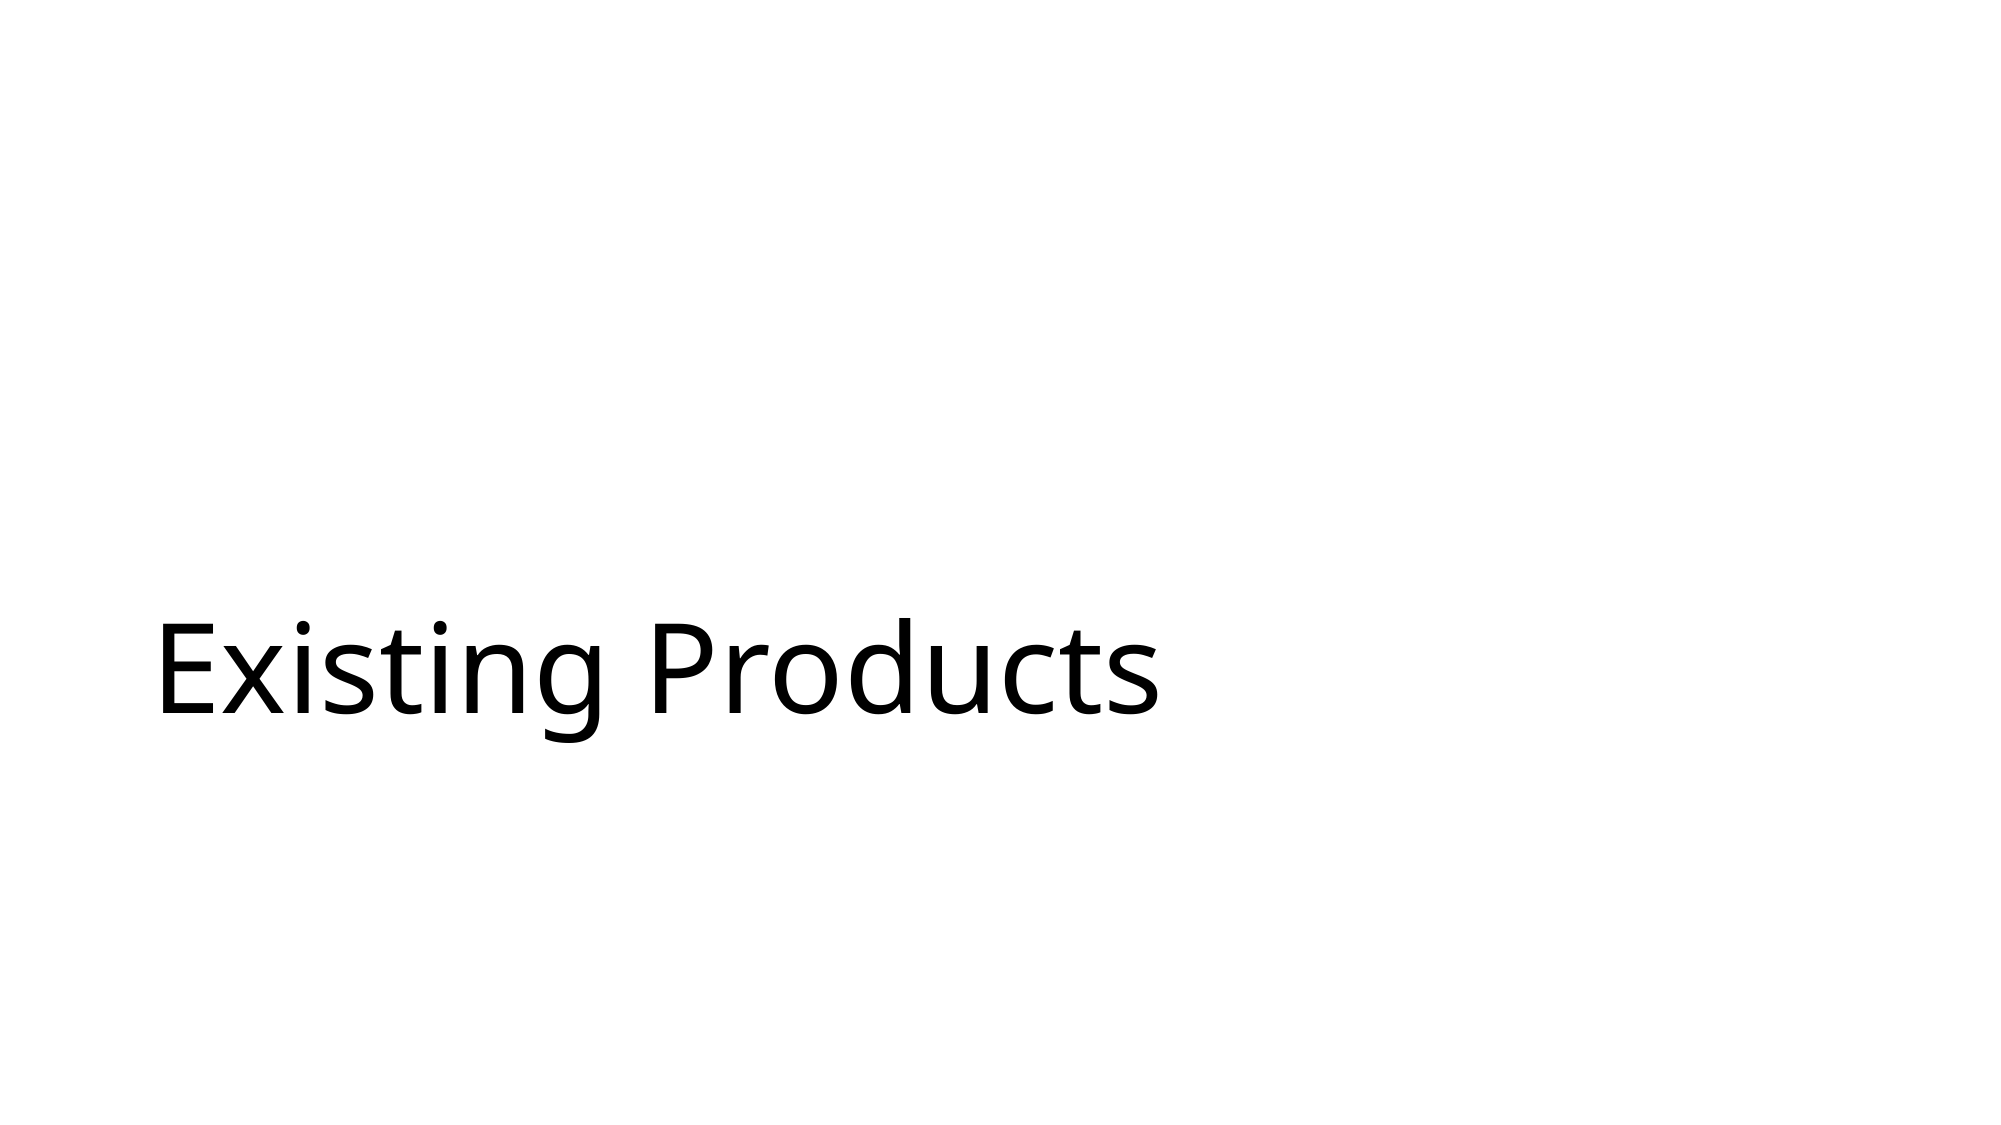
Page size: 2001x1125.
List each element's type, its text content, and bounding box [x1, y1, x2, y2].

title Existing Products [136, 280, 1862, 749]
